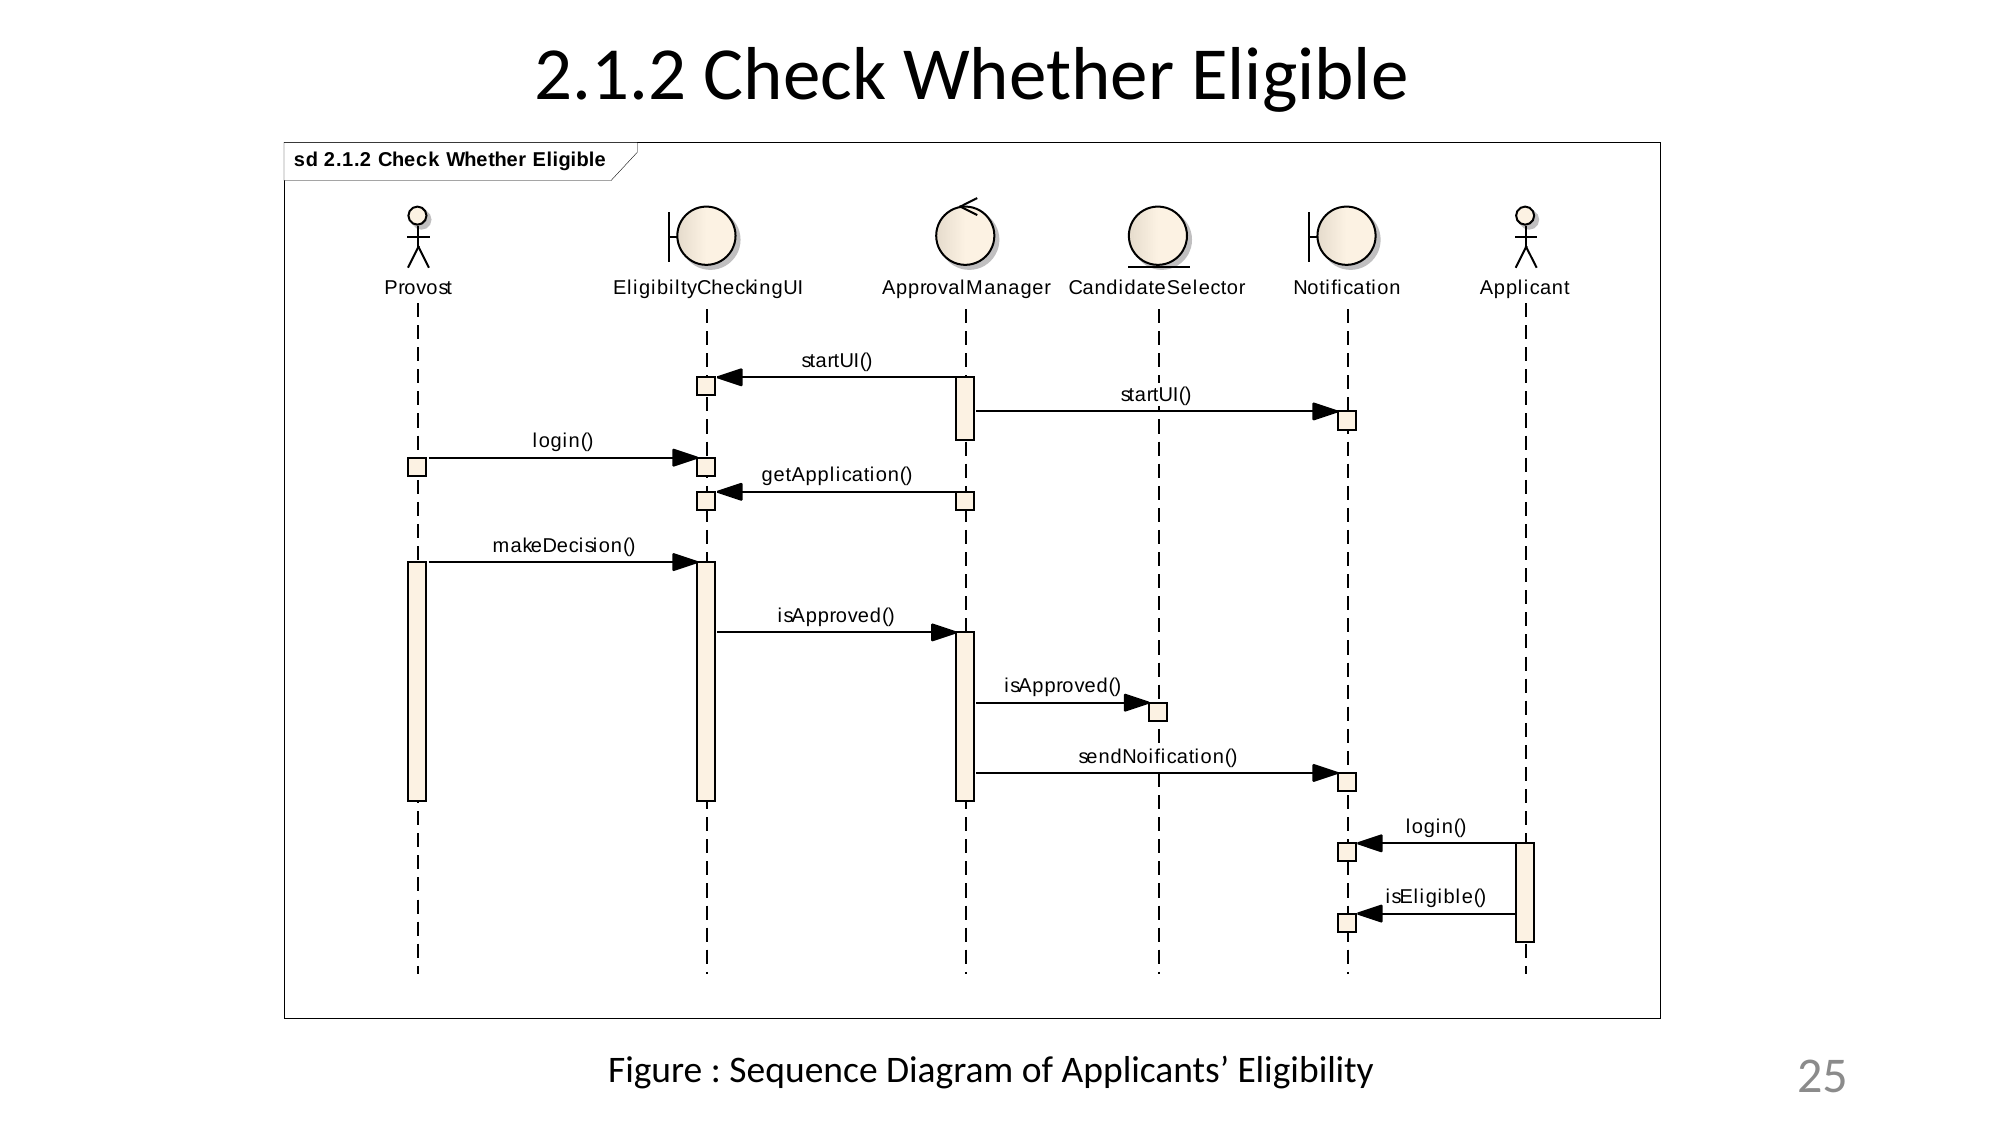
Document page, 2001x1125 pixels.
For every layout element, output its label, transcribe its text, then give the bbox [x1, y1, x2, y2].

picture [277, 136, 1667, 1025]
text_box Figure : Sequence Diagram of Applicants’ Eligibility [593, 1037, 1390, 1098]
slide_number 25 [1412, 1042, 1863, 1103]
text_box 2.1.2 Check Whether Eligible [520, 16, 1425, 122]
